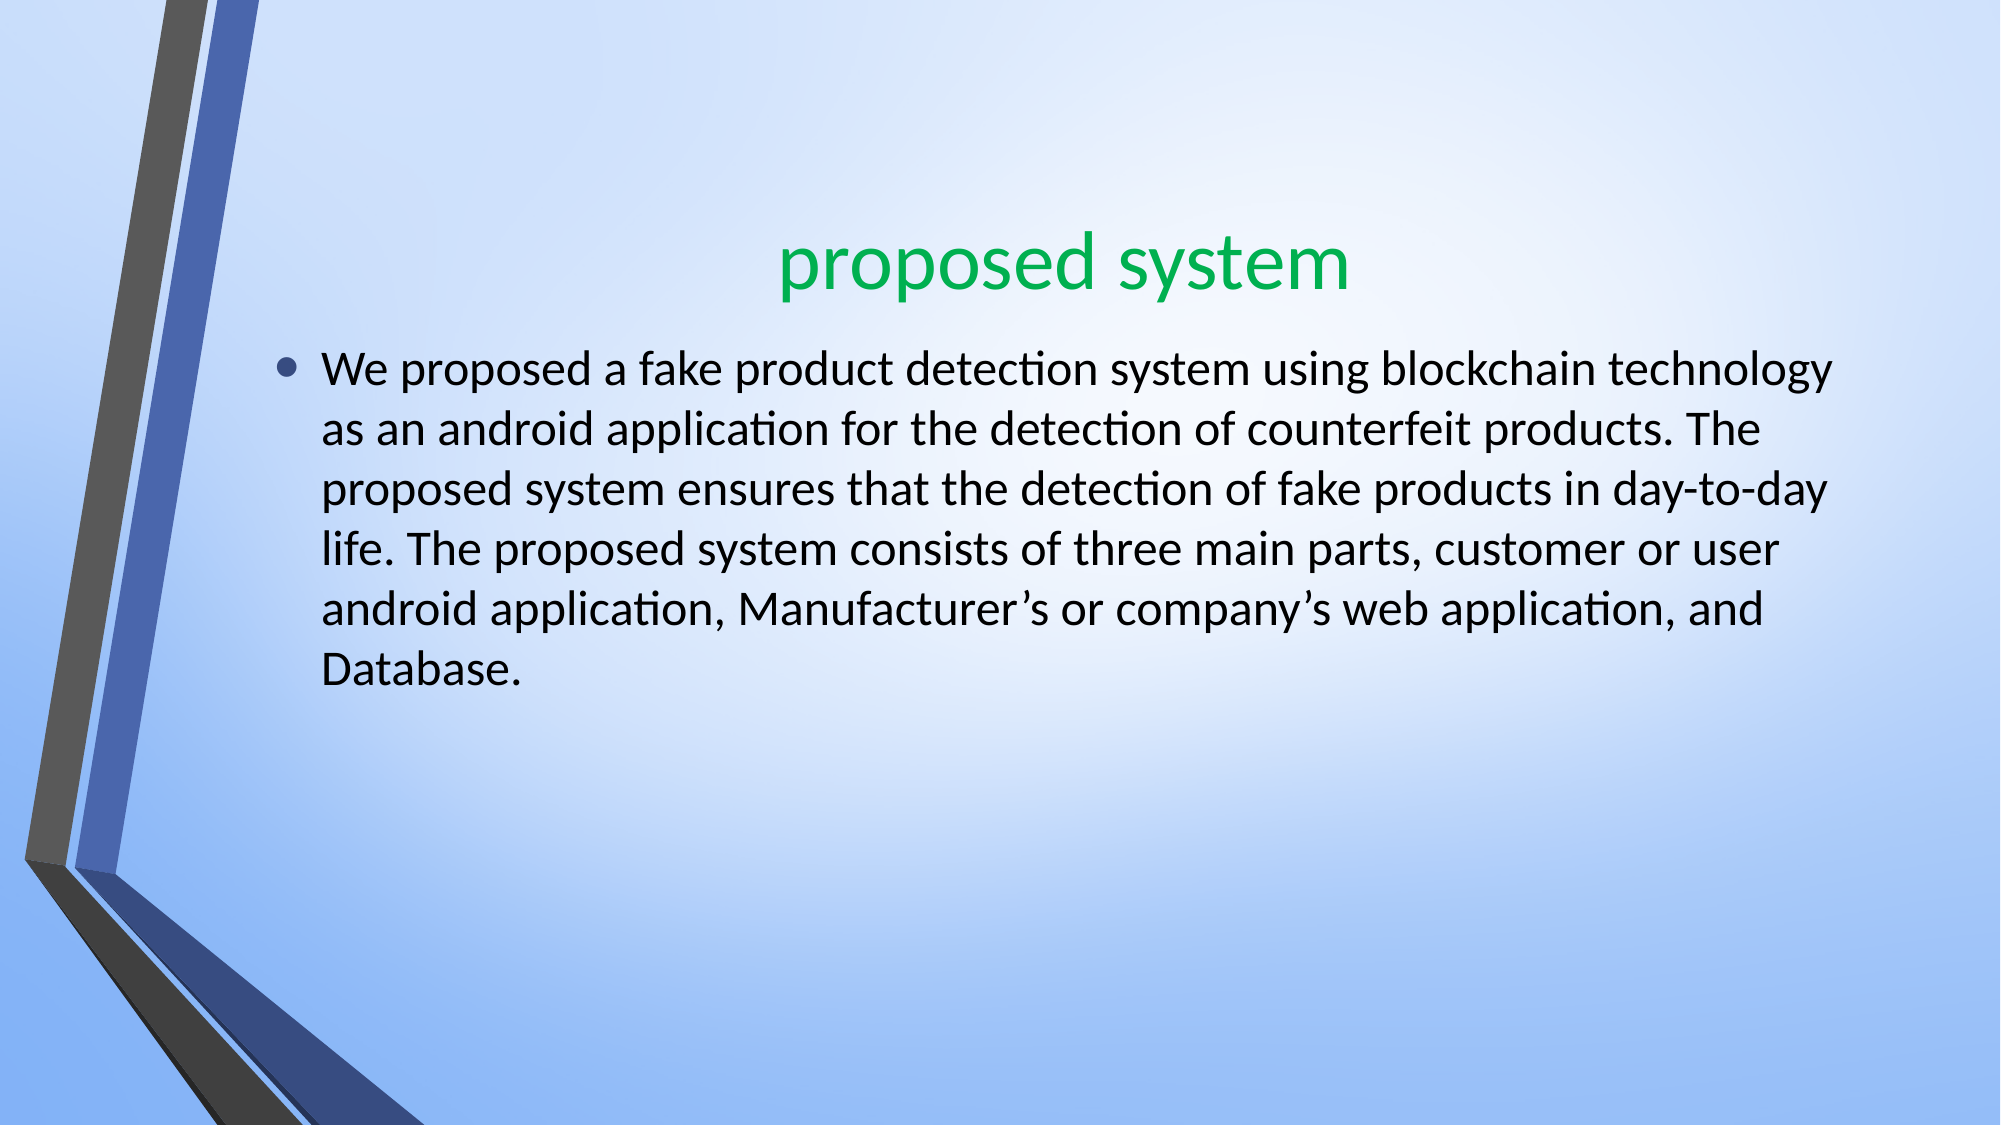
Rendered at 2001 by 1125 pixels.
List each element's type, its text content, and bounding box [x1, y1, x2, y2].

title proposed system [243, 112, 1887, 400]
list We proposed a fake product detection system using blockchain technology as an android application for the detection of counterfeit products. The proposed system ensures that the detection of fake products in day-to-day life. The proposed system consists of three main parts, customer or user android application, Manufacturer’s or company’s web application, and Database. [259, 328, 1903, 841]
